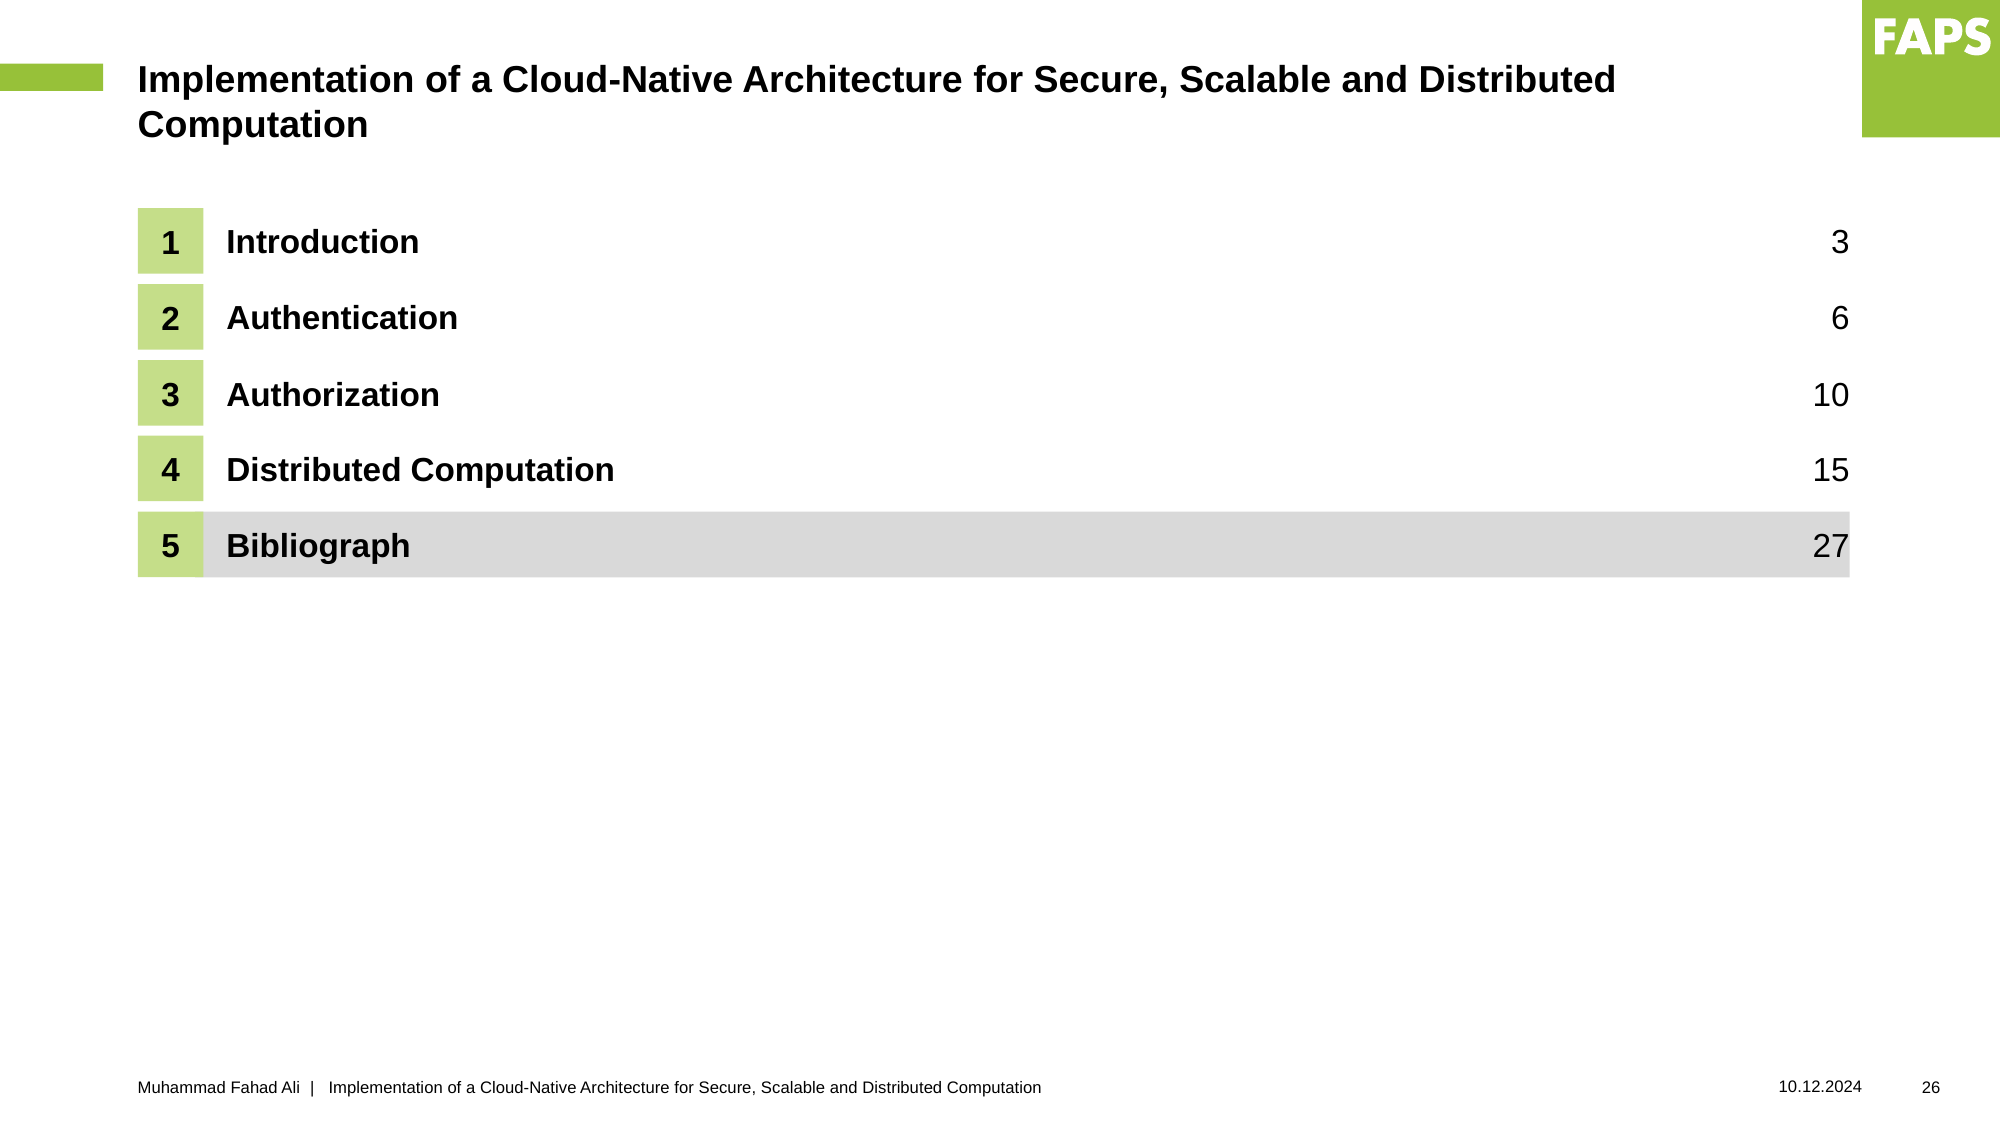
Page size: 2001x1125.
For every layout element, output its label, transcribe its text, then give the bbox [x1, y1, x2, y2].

text_box Authorization [213, 359, 521, 427]
text_box 10 [1830, 359, 1851, 427]
text_box 2 [137, 283, 204, 351]
slide_number 26 [1862, 1076, 2000, 1098]
text_box Bibliograph [213, 511, 521, 578]
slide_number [1599, 1076, 1862, 1098]
text_box [521, 511, 1830, 578]
text_box 3 [1830, 207, 1851, 275]
footer Muhammad Fahad Ali | Implementation of a Cloud-Native Architecture for Secure, Scalable and Distributed Computation [137, 1076, 1599, 1098]
text_box [204, 511, 213, 578]
text_box Introduction [213, 207, 521, 275]
text_box 3 [137, 359, 204, 427]
text_box 5 [137, 511, 204, 578]
text_box 6 [1830, 283, 1851, 351]
text_box 4 [137, 435, 204, 502]
text_box Authentication [213, 283, 521, 351]
text_box 27 [1830, 511, 1851, 578]
title Implementation of a Cloud-Native Architecture for Secure, Scalable and Distributed Computation [137, 54, 1832, 138]
text_box Distributed Computation [213, 435, 521, 502]
text_box 1 [137, 207, 204, 275]
text_box 15 [1830, 435, 1851, 502]
